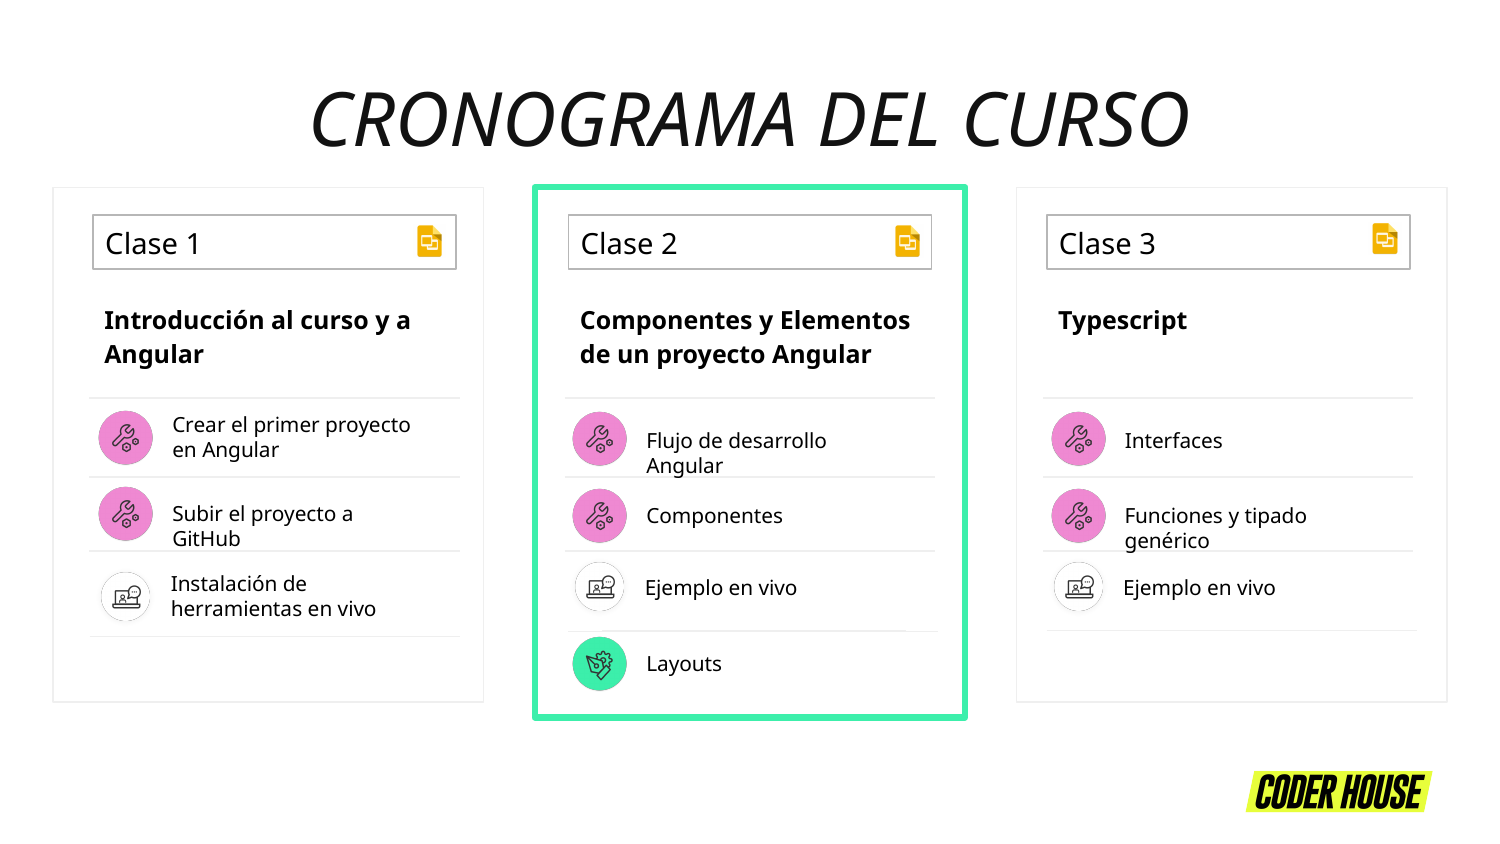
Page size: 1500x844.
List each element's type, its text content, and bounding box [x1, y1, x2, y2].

text_box [534, 187, 966, 718]
picture [569, 485, 631, 546]
picture [569, 408, 631, 469]
picture [1241, 764, 1437, 819]
picture [890, 224, 924, 258]
text_box Interfaces [1111, 412, 1400, 473]
picture [569, 556, 631, 617]
text_box Clase 2 [565, 210, 843, 271]
text_box Clase 3 [1043, 210, 1322, 271]
text_box Typescript [1043, 284, 1414, 355]
picture [95, 406, 157, 468]
text_box CRONOGRAMA DEL CURSO [229, 34, 1271, 198]
text_box Componentes y Elementos de un proyecto Angular [564, 284, 935, 355]
text_box Flujo de desarrollo Angular [633, 412, 922, 473]
picture [1368, 222, 1402, 255]
text_box Ejemplo en vivo [1113, 559, 1409, 614]
text_box Layouts [635, 640, 931, 691]
picture [95, 483, 157, 545]
text_box [843, 215, 932, 270]
text_box [53, 187, 484, 703]
text_box [1322, 215, 1410, 270]
picture [1047, 485, 1109, 546]
picture [413, 224, 446, 258]
picture [95, 565, 157, 627]
text_box Funciones y tipado genérico [1112, 487, 1410, 534]
picture [1047, 556, 1109, 617]
text_box Ejemplo en vivo [635, 559, 930, 614]
text_box Componentes [634, 487, 915, 534]
picture [1047, 408, 1109, 469]
text_box [1016, 187, 1447, 703]
picture [569, 632, 631, 694]
